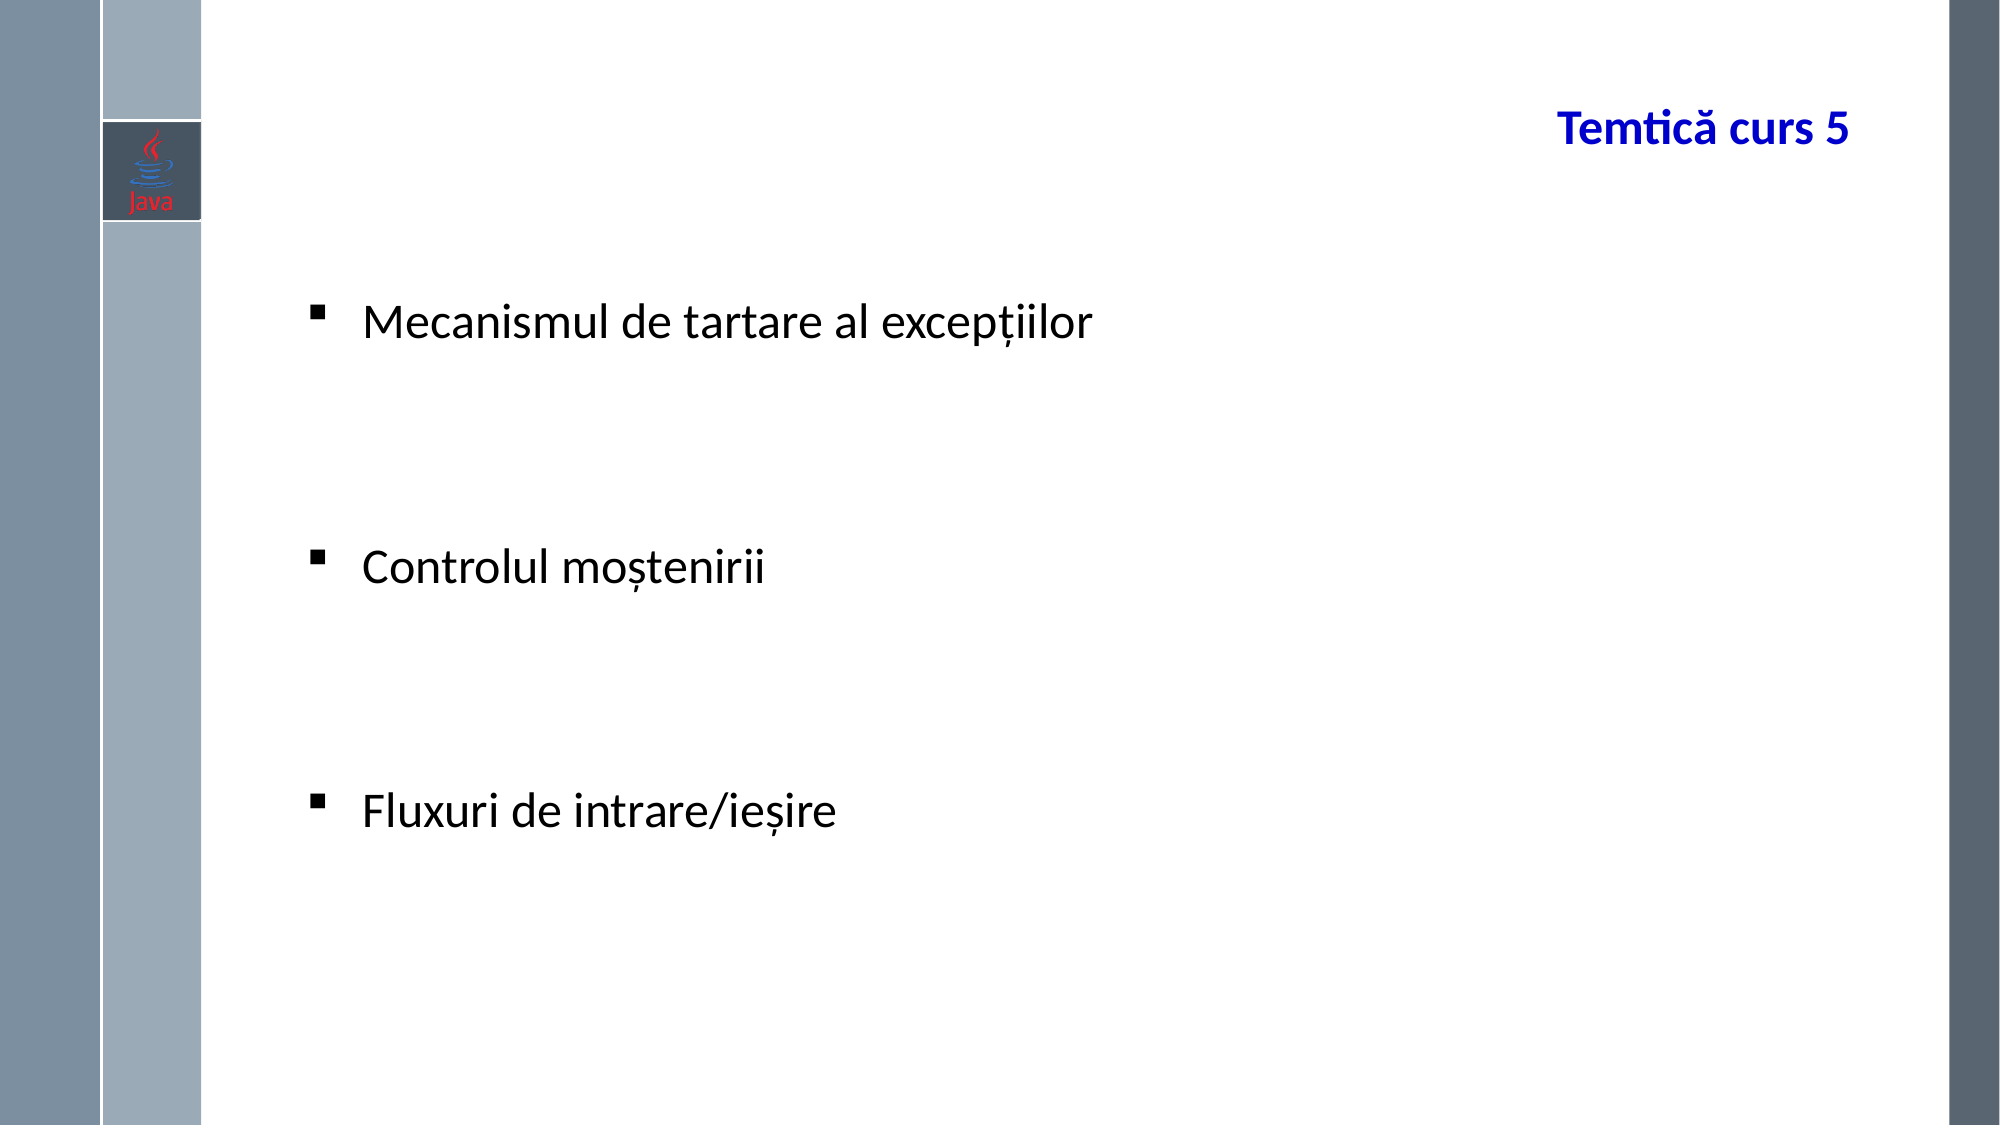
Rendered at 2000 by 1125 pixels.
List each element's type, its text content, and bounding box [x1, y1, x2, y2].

list Mecanismul de tartare al excepțiilor Controlul moștenirii Fluxuri de intrare/ieșire [261, 200, 1900, 1050]
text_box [102, 122, 200, 221]
title Temtică curs 5 [261, 29, 1867, 163]
